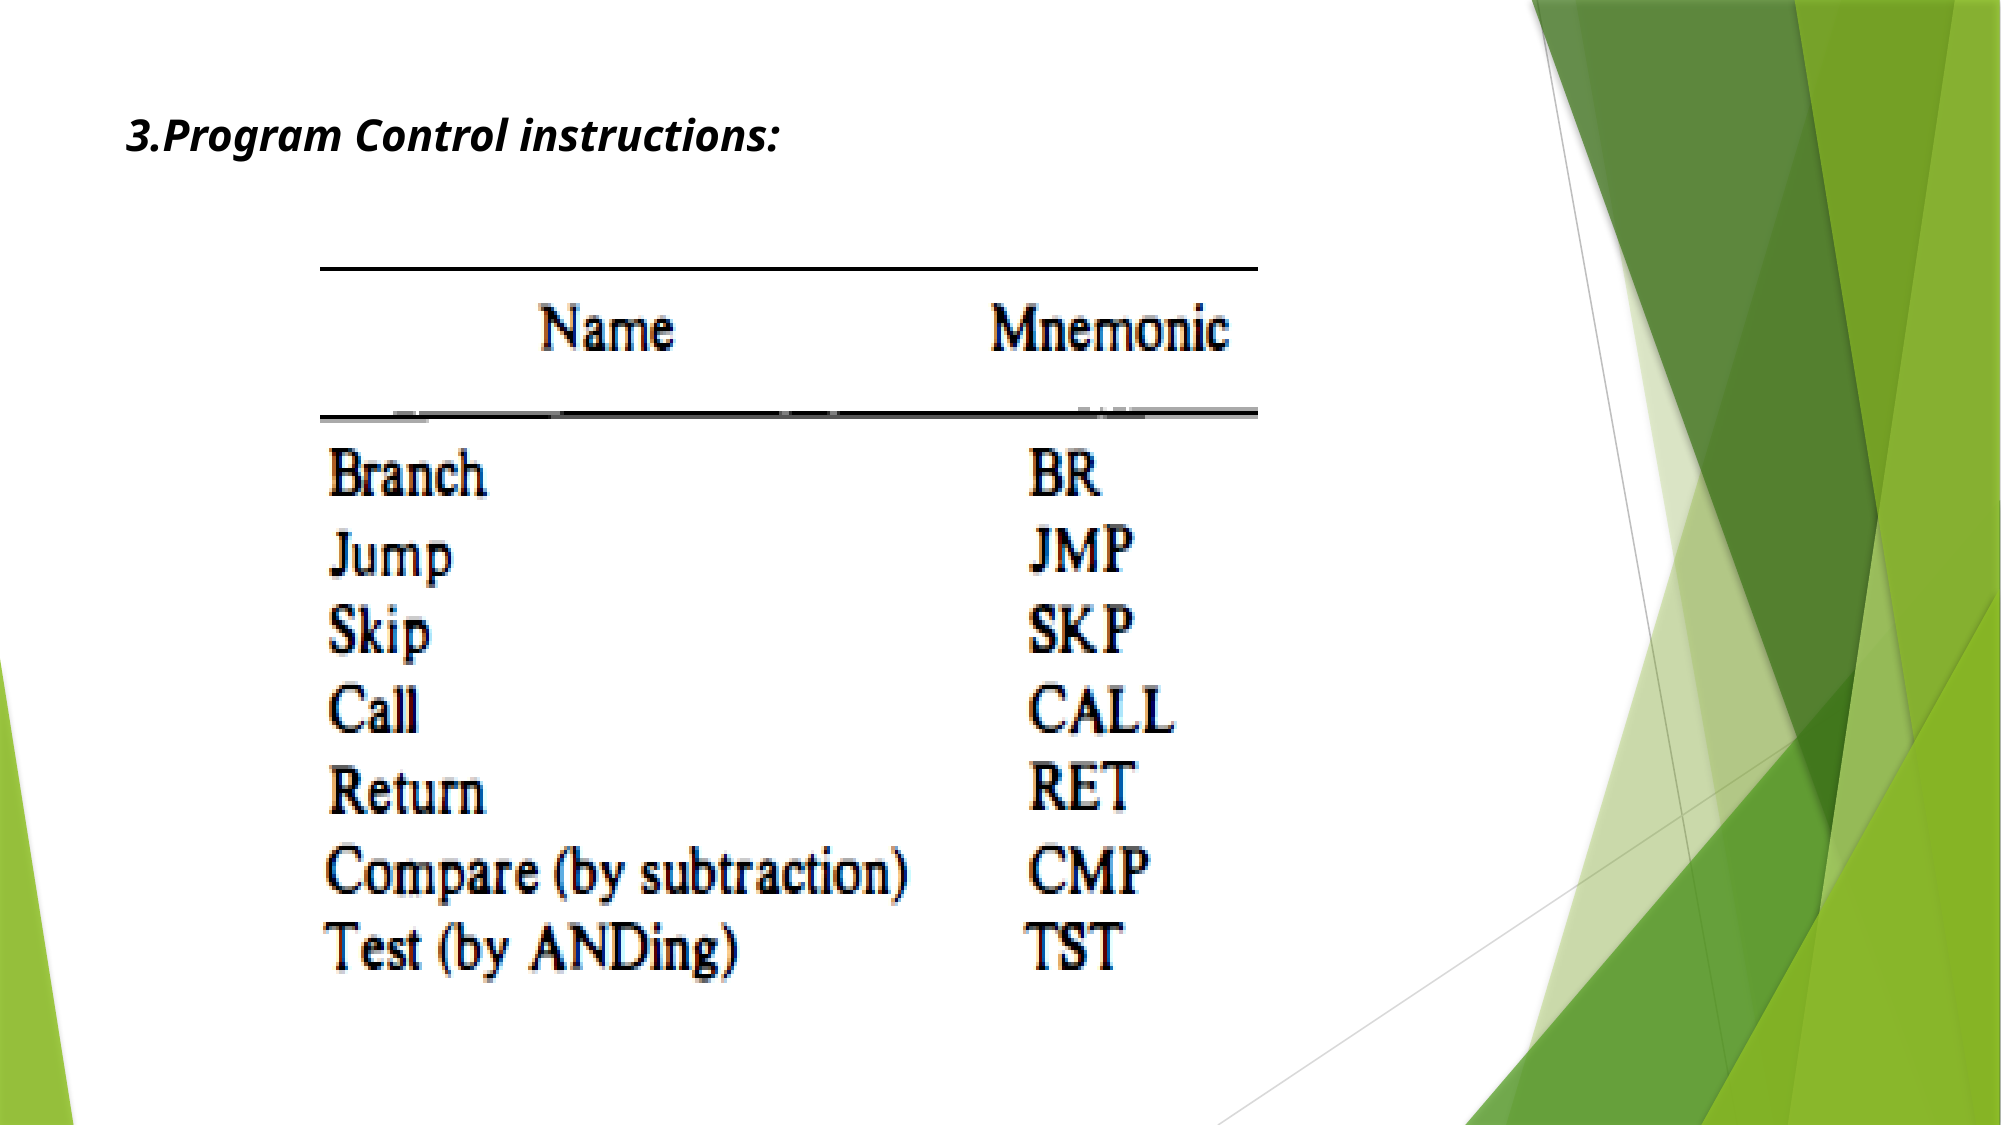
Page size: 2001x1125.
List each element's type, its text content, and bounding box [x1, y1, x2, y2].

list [319, 266, 1258, 983]
title 3.Program Control instructions: [111, 99, 1522, 222]
